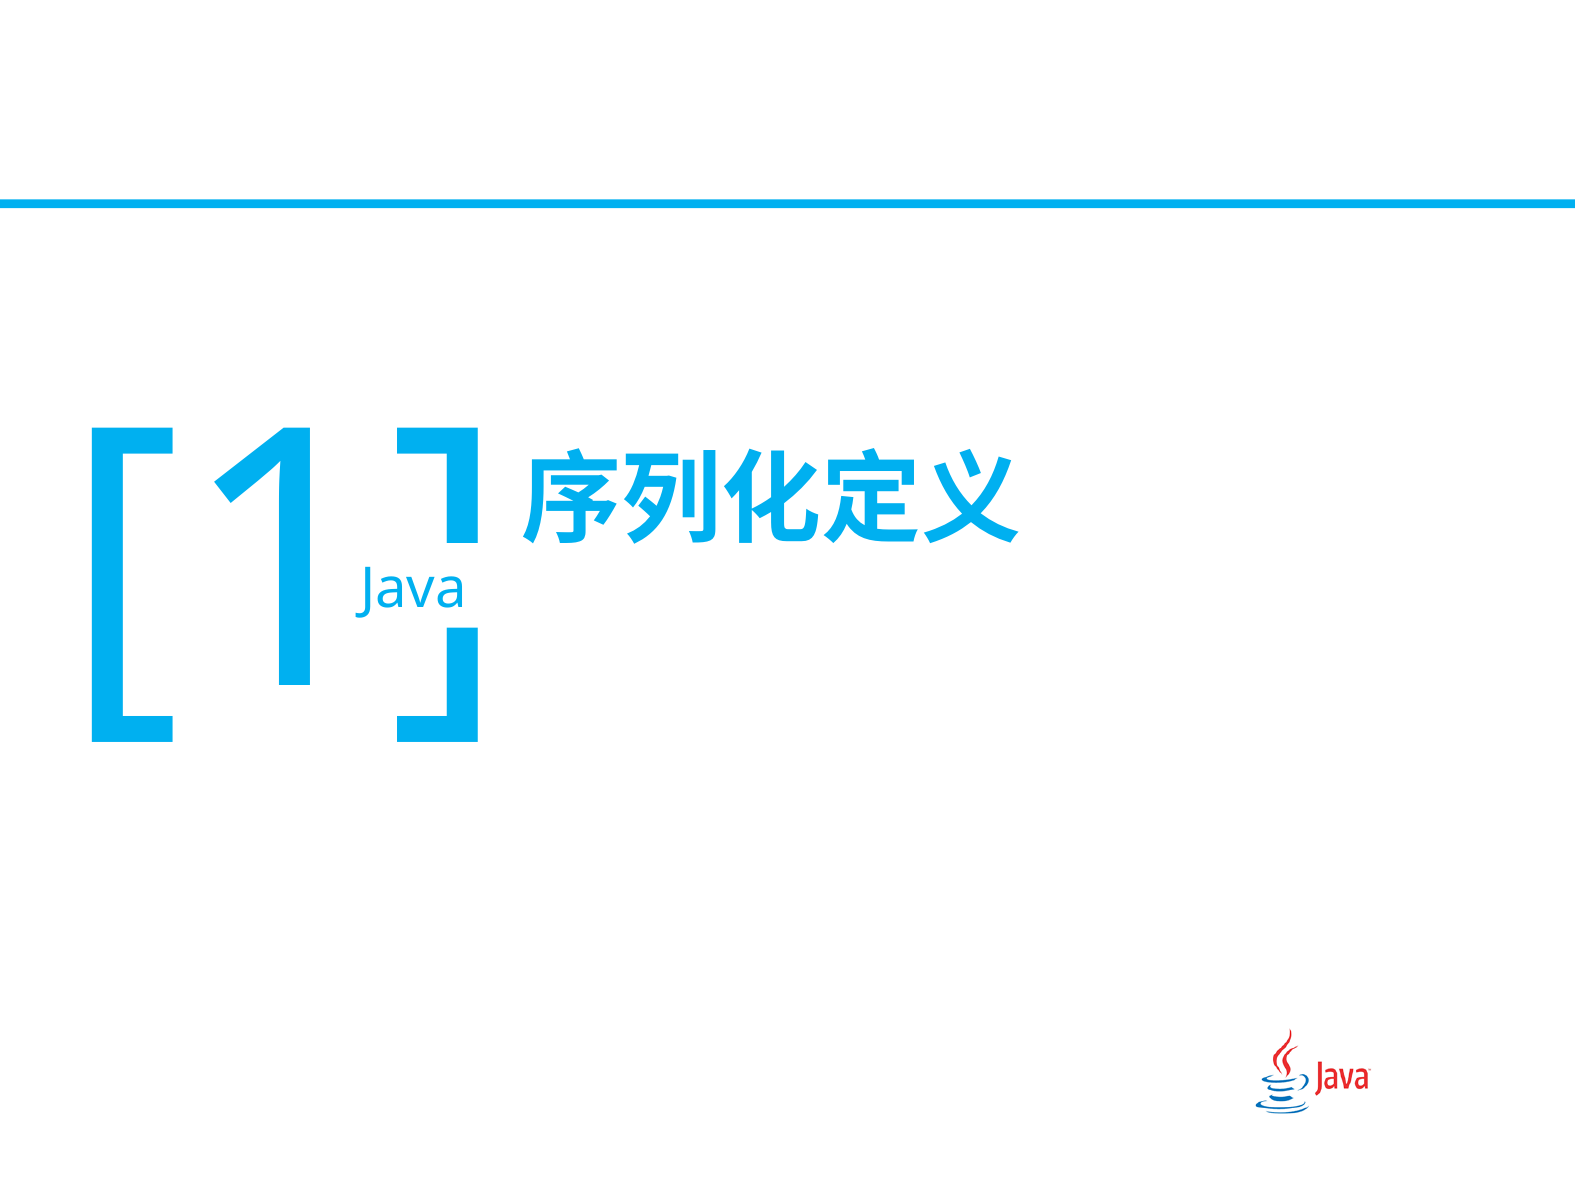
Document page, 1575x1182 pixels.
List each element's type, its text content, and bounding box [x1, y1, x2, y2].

text_box Java [343, 543, 484, 628]
text_box [1] [48, 317, 522, 765]
text_box 序列化定义 [522, 426, 1037, 612]
picture [1232, 1019, 1393, 1117]
